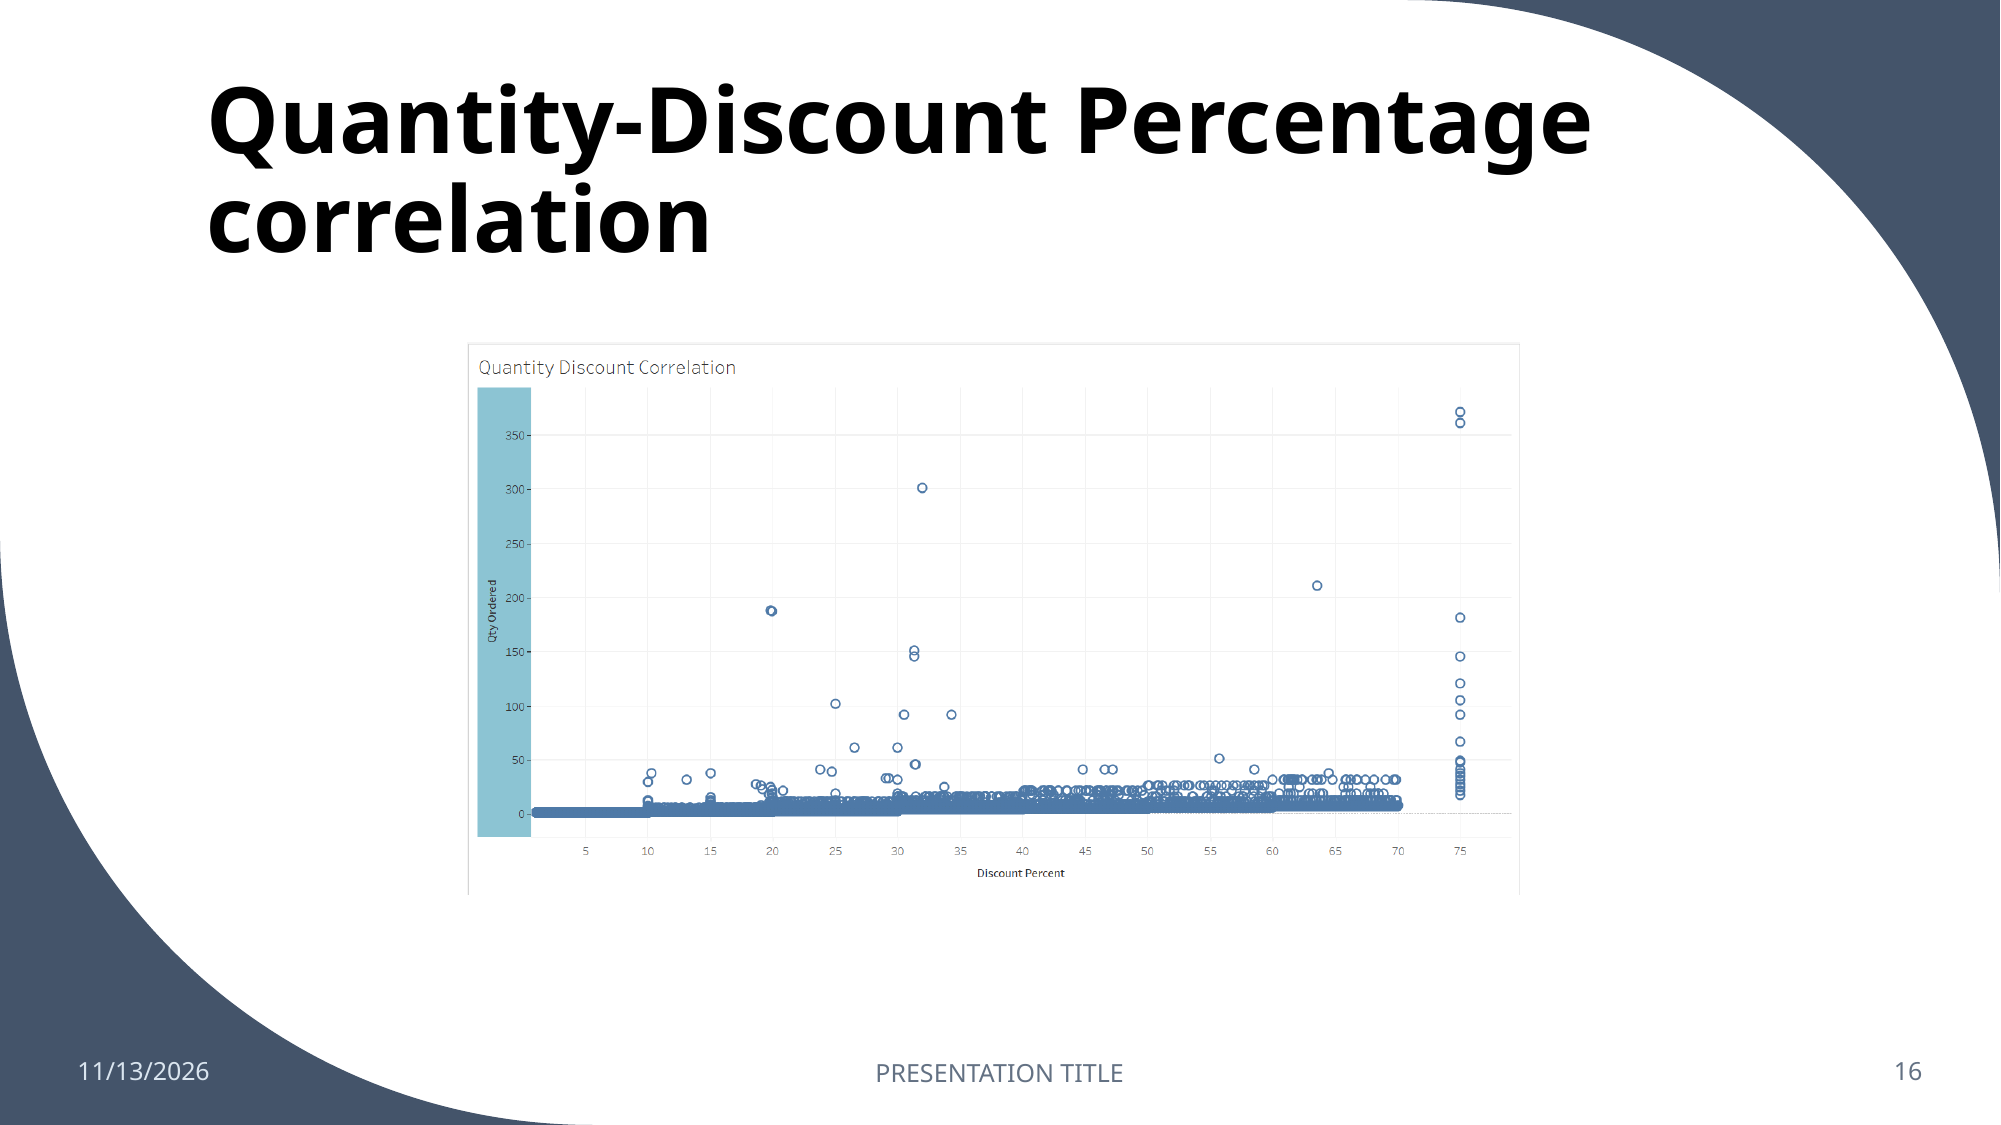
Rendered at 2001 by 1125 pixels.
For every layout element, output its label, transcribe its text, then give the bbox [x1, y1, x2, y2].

title Quantity-Discount Percentage correlation [191, 62, 1796, 280]
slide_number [62, 1042, 342, 1103]
slide_number 16 [1665, 1042, 1938, 1103]
footer PRESENTATION TITLE [662, 1042, 1338, 1103]
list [467, 342, 1520, 895]
